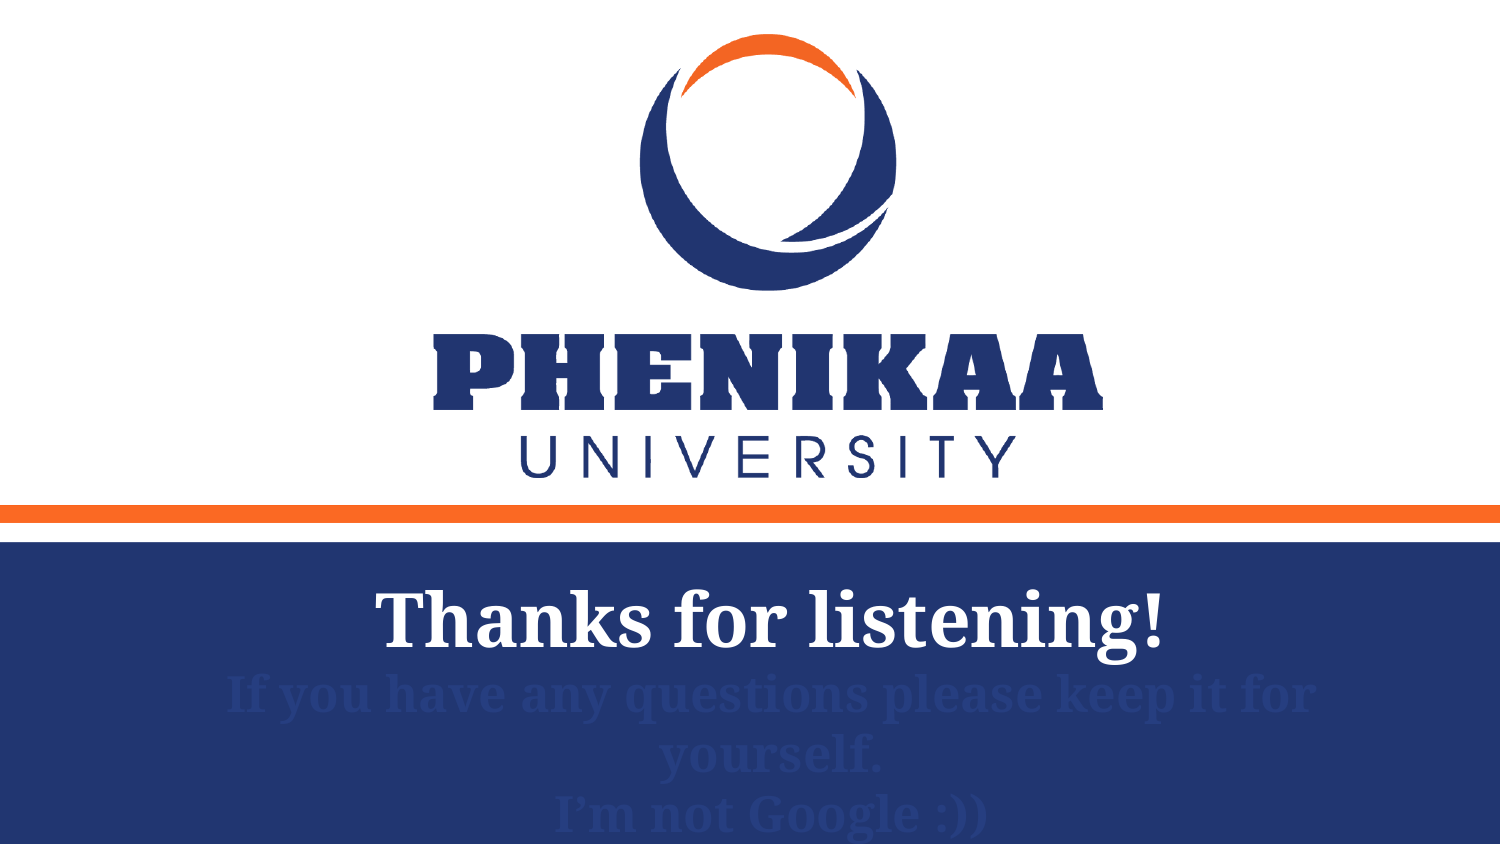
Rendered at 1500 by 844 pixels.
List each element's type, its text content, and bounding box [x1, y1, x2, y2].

picture [0, 0, 1500, 844]
title Thanks for listening! If you have any questions please keep it for yourself. I’m not Google :)) [146, 557, 1398, 819]
